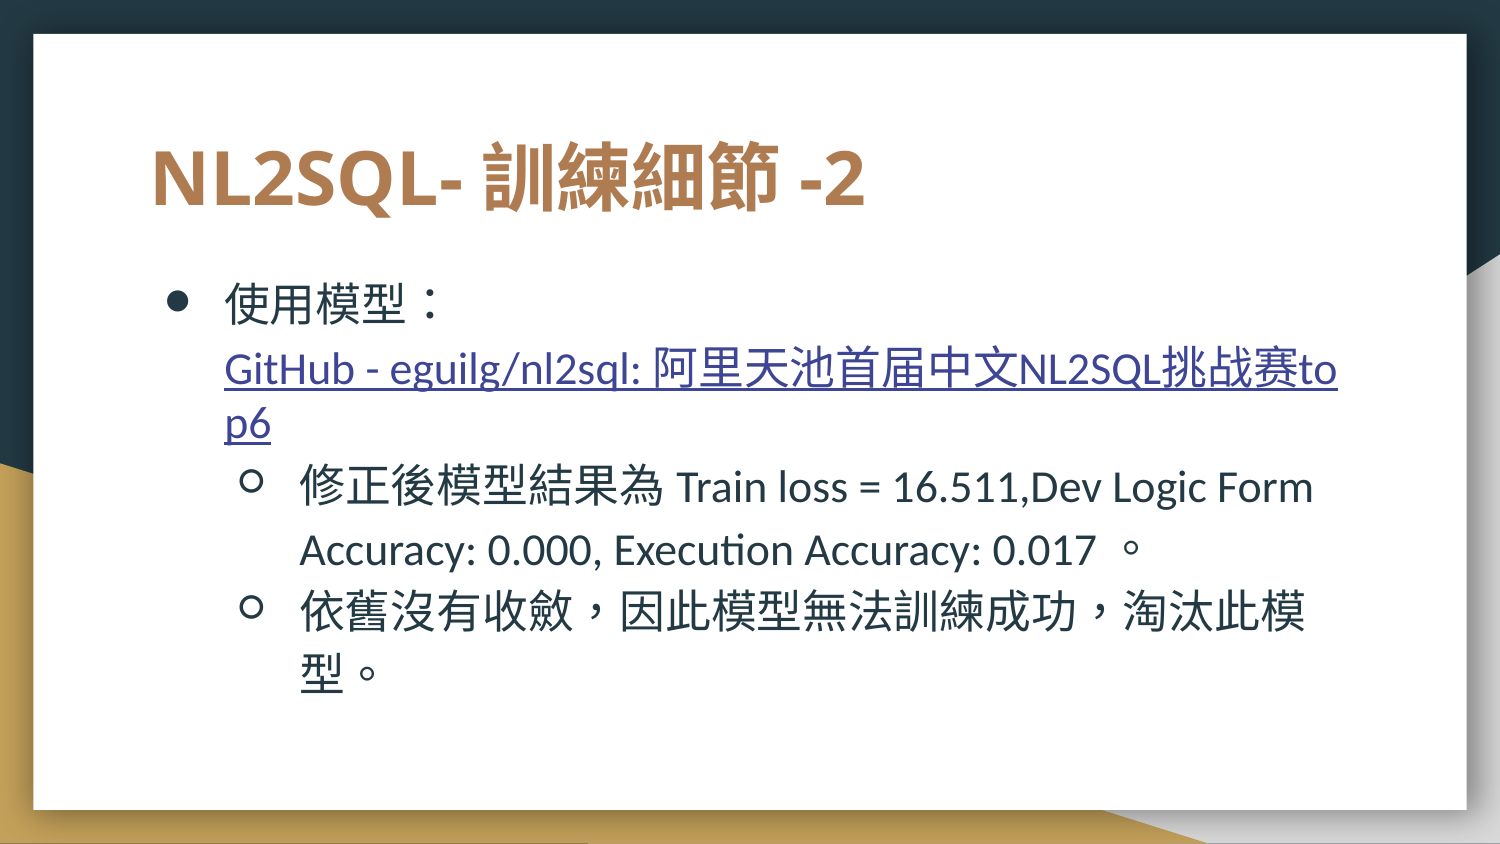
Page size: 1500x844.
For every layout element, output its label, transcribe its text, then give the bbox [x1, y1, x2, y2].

title NL2SQL-訓練細節-2 [134, 115, 1366, 252]
list 使用模型：GitHub - eguilg/nl2sql: 阿里天池首届中文NL2SQL挑战赛top6 修正後模型結果為Train loss = 16.511,Dev Logic Form Accuracy: 0.000, Execution Accuracy: 0.017。 依舊沒有收斂，因此模型無法訓練成功，淘汰此模型。 [134, 252, 1366, 740]
